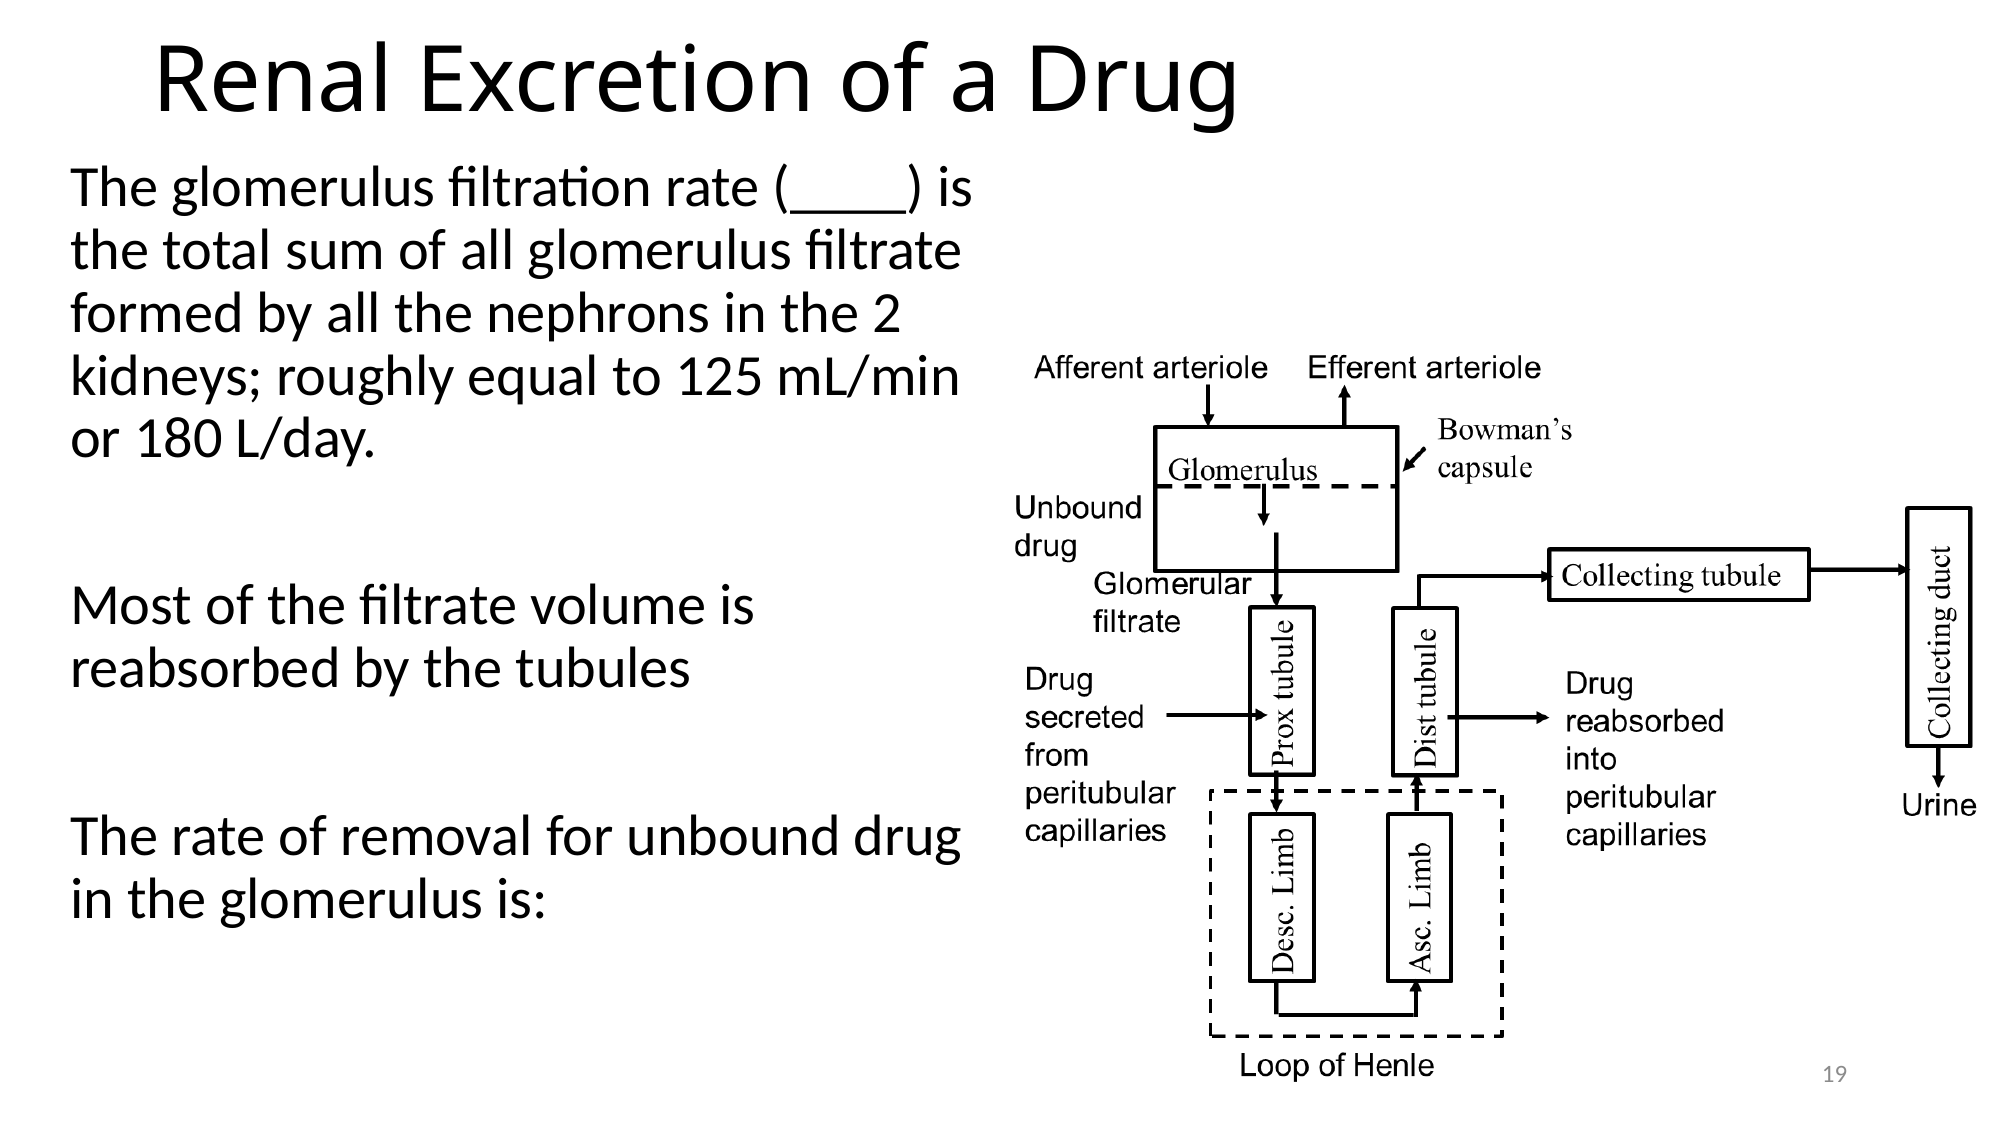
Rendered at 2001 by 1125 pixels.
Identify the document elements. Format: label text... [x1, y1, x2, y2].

picture [994, 336, 2000, 1103]
title Renal Excretion of a Drug [137, 3, 1863, 161]
